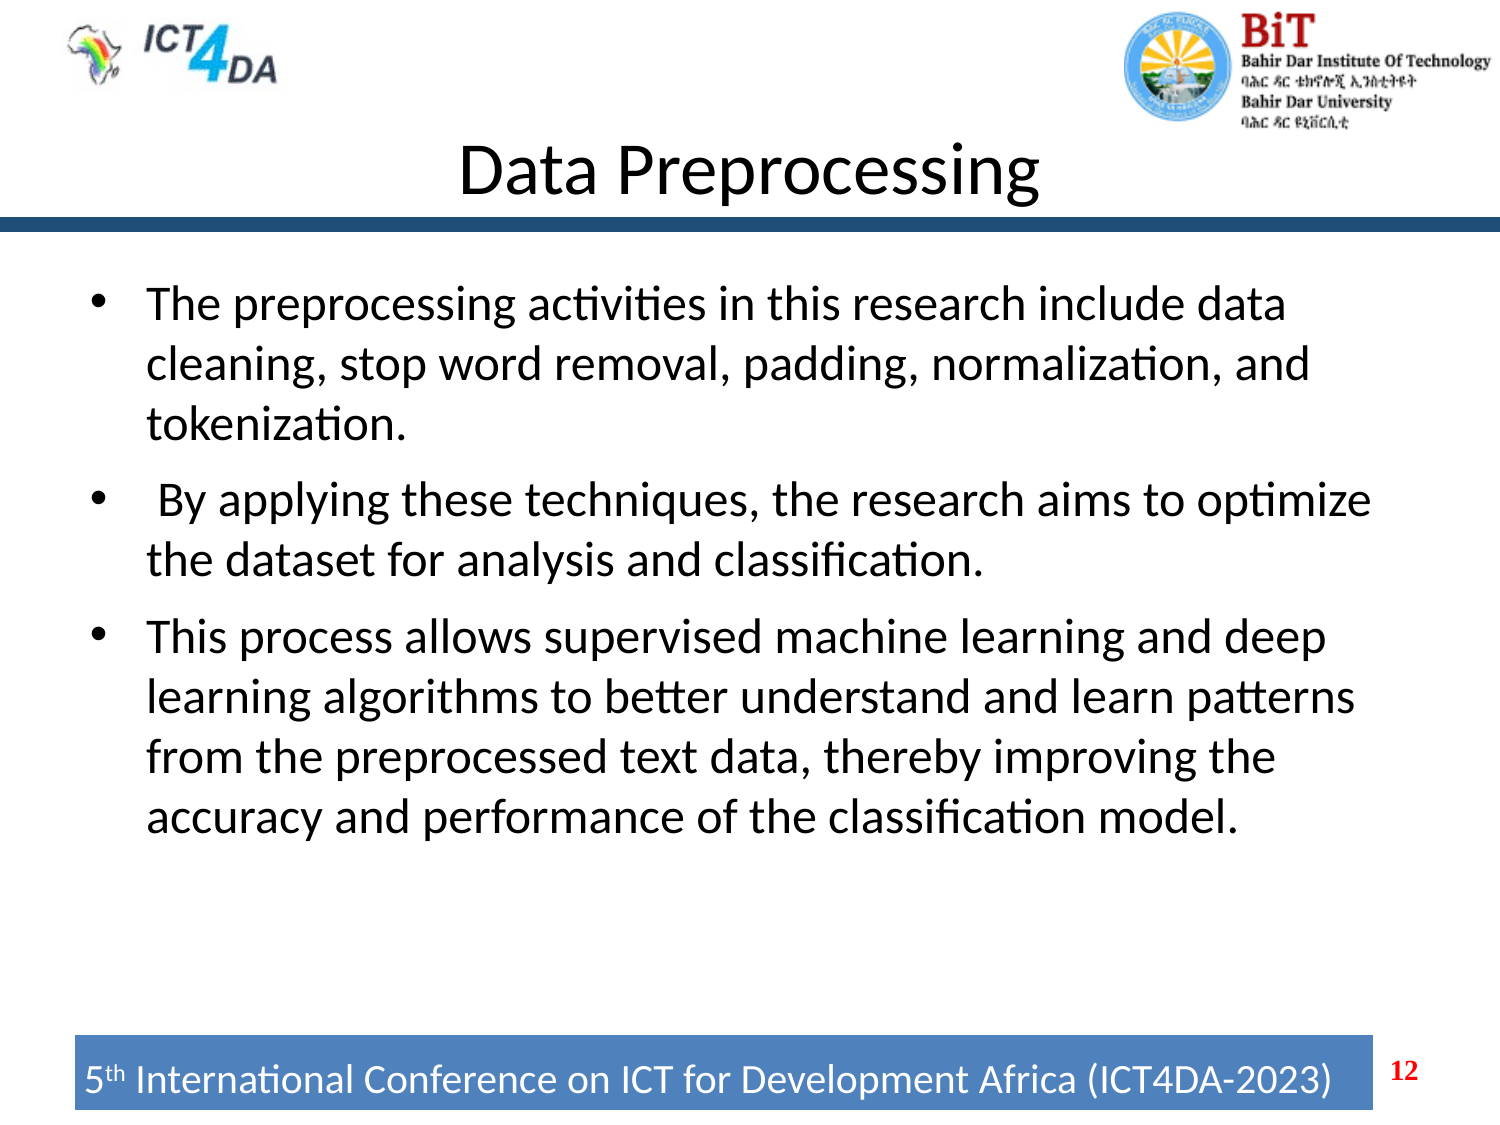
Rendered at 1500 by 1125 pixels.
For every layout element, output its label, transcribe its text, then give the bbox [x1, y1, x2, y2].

title Data Preprocessing [75, 112, 1425, 221]
list The preprocessing activities in this research include data cleaning, stop word removal, padding, normalization, and tokenization. By applying these techniques, the research aims to optimize the dataset for analysis and classification. This process allows supervised machine learning and deep learning algorithms to better understand and learn patterns from the preprocessed text data, thereby improving the accuracy and performance of the classification model. [75, 262, 1425, 1005]
slide_number 12 [1374, 1039, 1463, 1099]
picture [1124, 0, 1500, 138]
picture [75, 1035, 1373, 1110]
